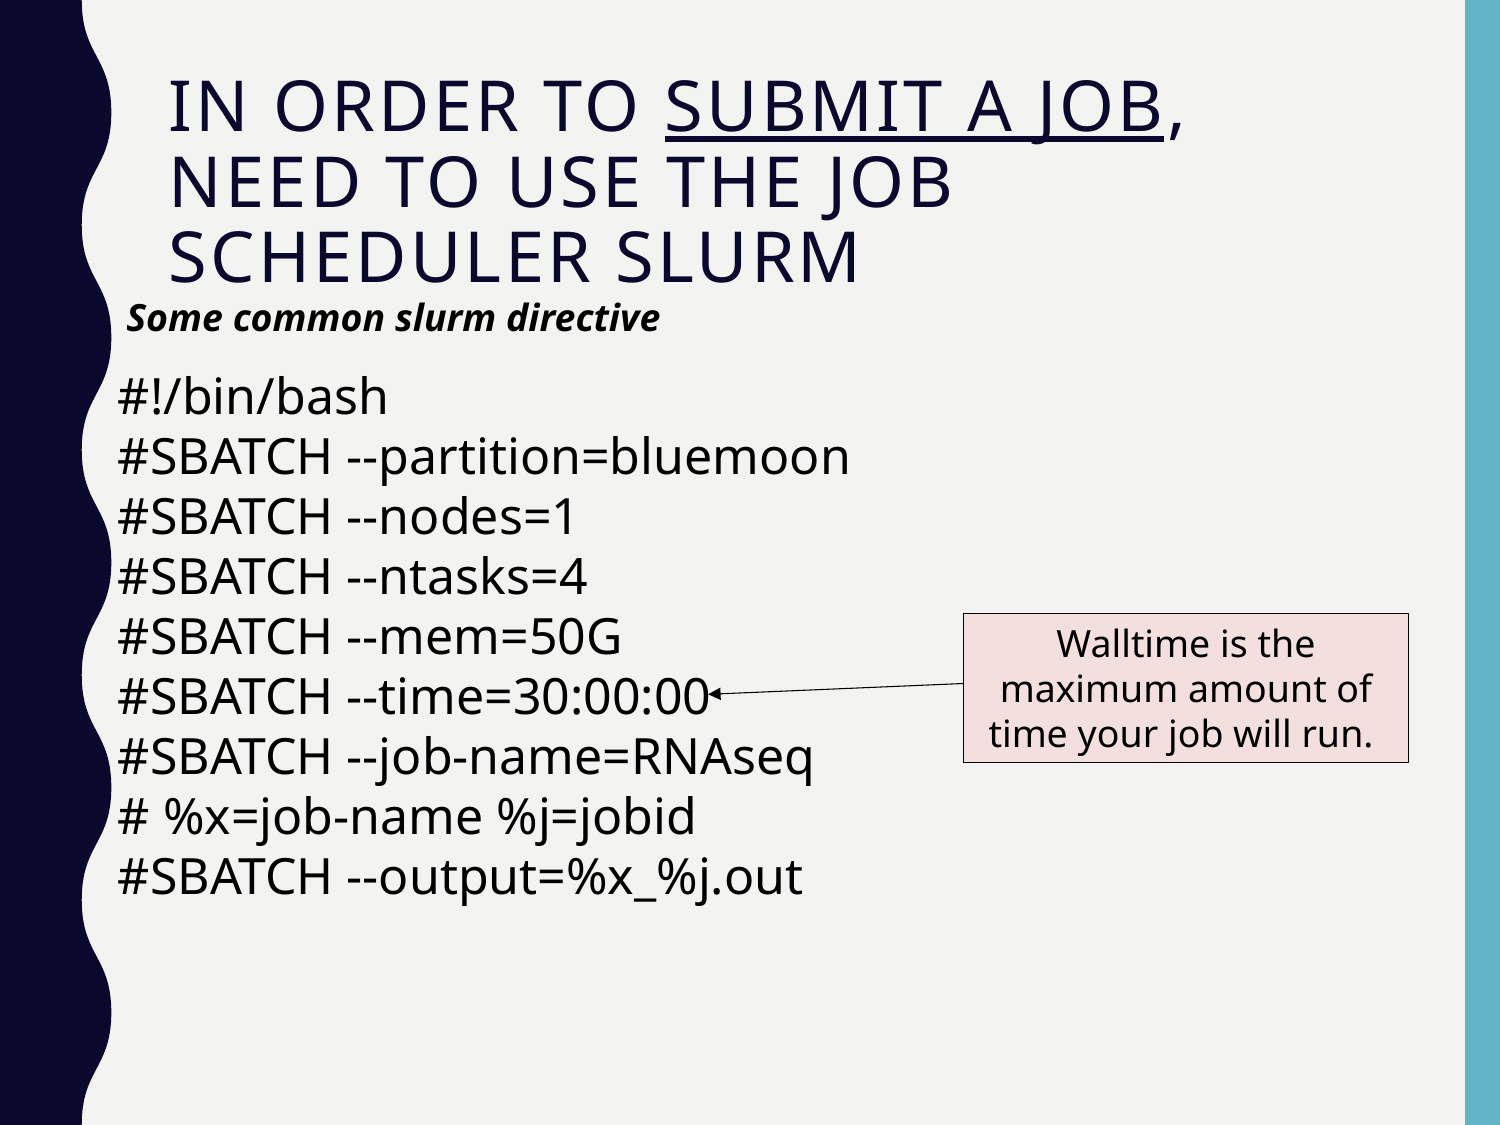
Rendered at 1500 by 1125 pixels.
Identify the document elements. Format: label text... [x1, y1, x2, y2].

title In order to submit a job, need to use the job scheduler Slurm [154, 62, 1407, 308]
text_box #!/bin/bash #SBATCH --partition=bluemoon #SBATCH --nodes=1 #SBATCH --ntasks=4 #SBATCH --mem=50G #SBATCH --time=30:00:00 #SBATCH --job-name=RNAseq # %x=job-name %j=jobid #SBATCH --output=%x_%j.out [103, 357, 1228, 973]
text_box Walltime is the maximum amount of time your job will run. [963, 613, 1409, 763]
text_box Some common slurm directive [111, 287, 677, 347]
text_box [708, 683, 964, 695]
